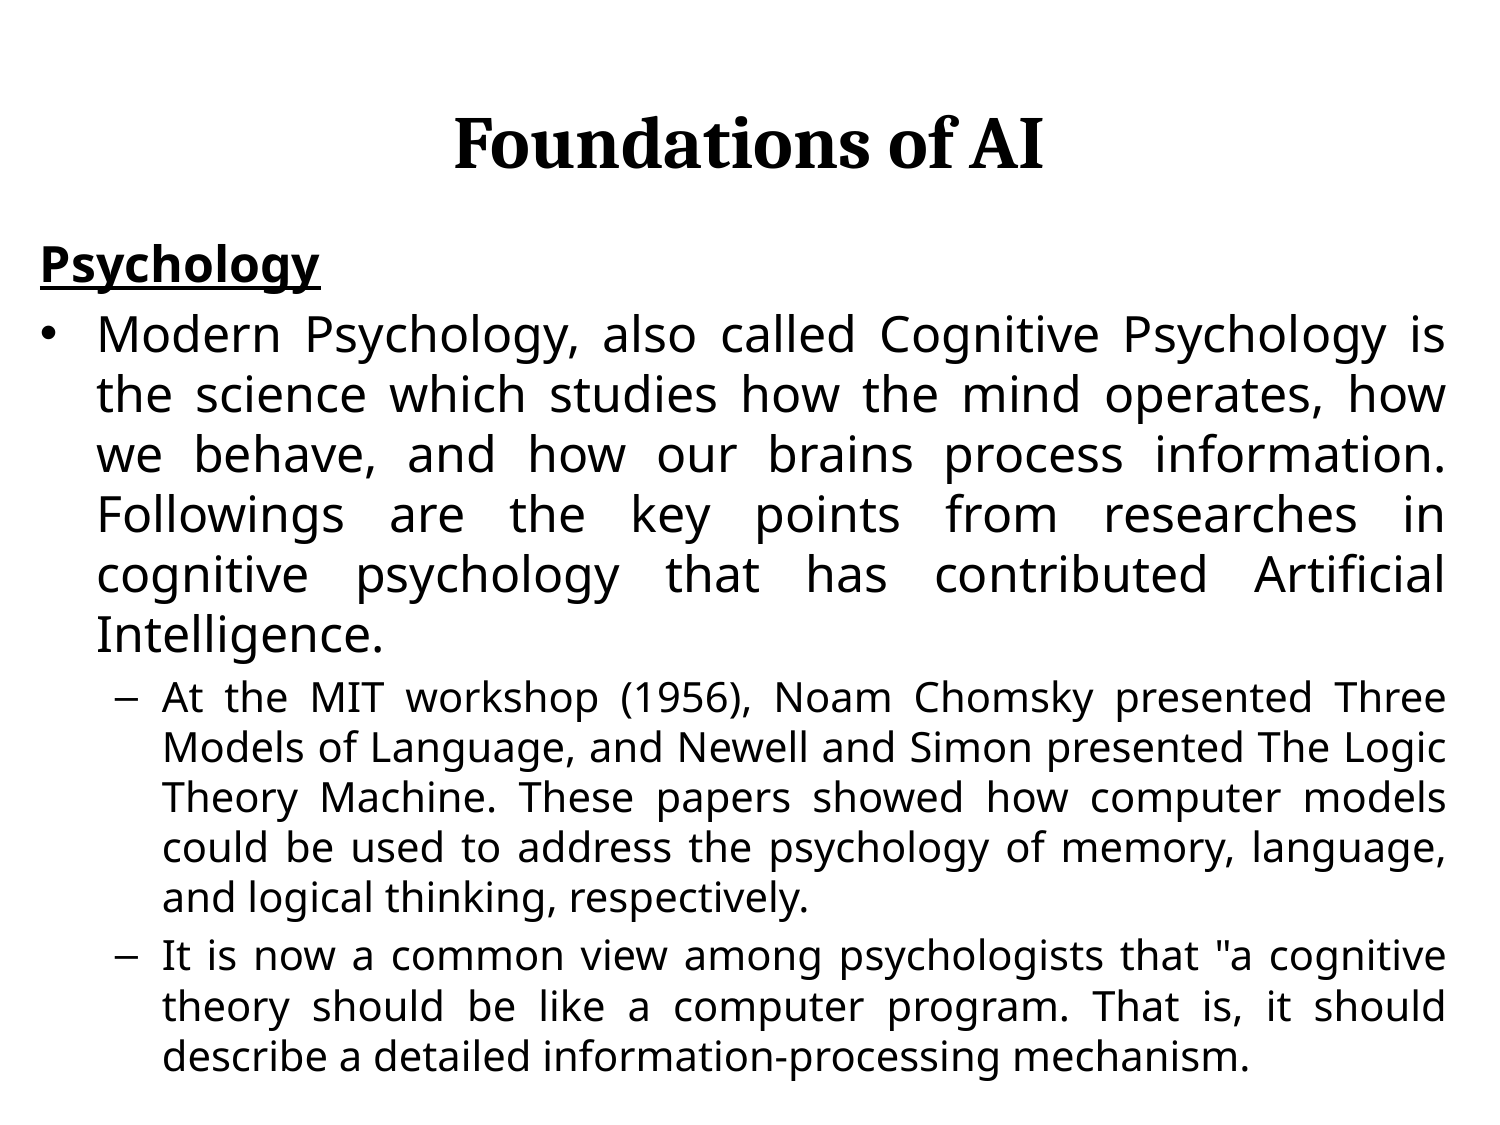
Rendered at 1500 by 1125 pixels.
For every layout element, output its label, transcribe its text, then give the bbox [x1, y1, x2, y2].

title Foundations of AI [75, 45, 1425, 224]
list Psychology Modern Psychology, also called Cognitive Psychology is the science which studies how the mind operates, how we behave, and how our brains process information. Followings are the key points from researches in cognitive psychology that has contributed Artificial Intelligence. At the MIT workshop (1956), Noam Chomsky presented Three Models of Language, and Newell and Simon presented The Logic Theory Machine. These papers showed how computer models could be used to address the psychology of memory, language, and logical thinking, respectively. It is now a common view among psychologists that "a cognitive theory should be like a computer program. That is, it should describe a detailed information-processing mechanism. [24, 224, 1463, 1038]
